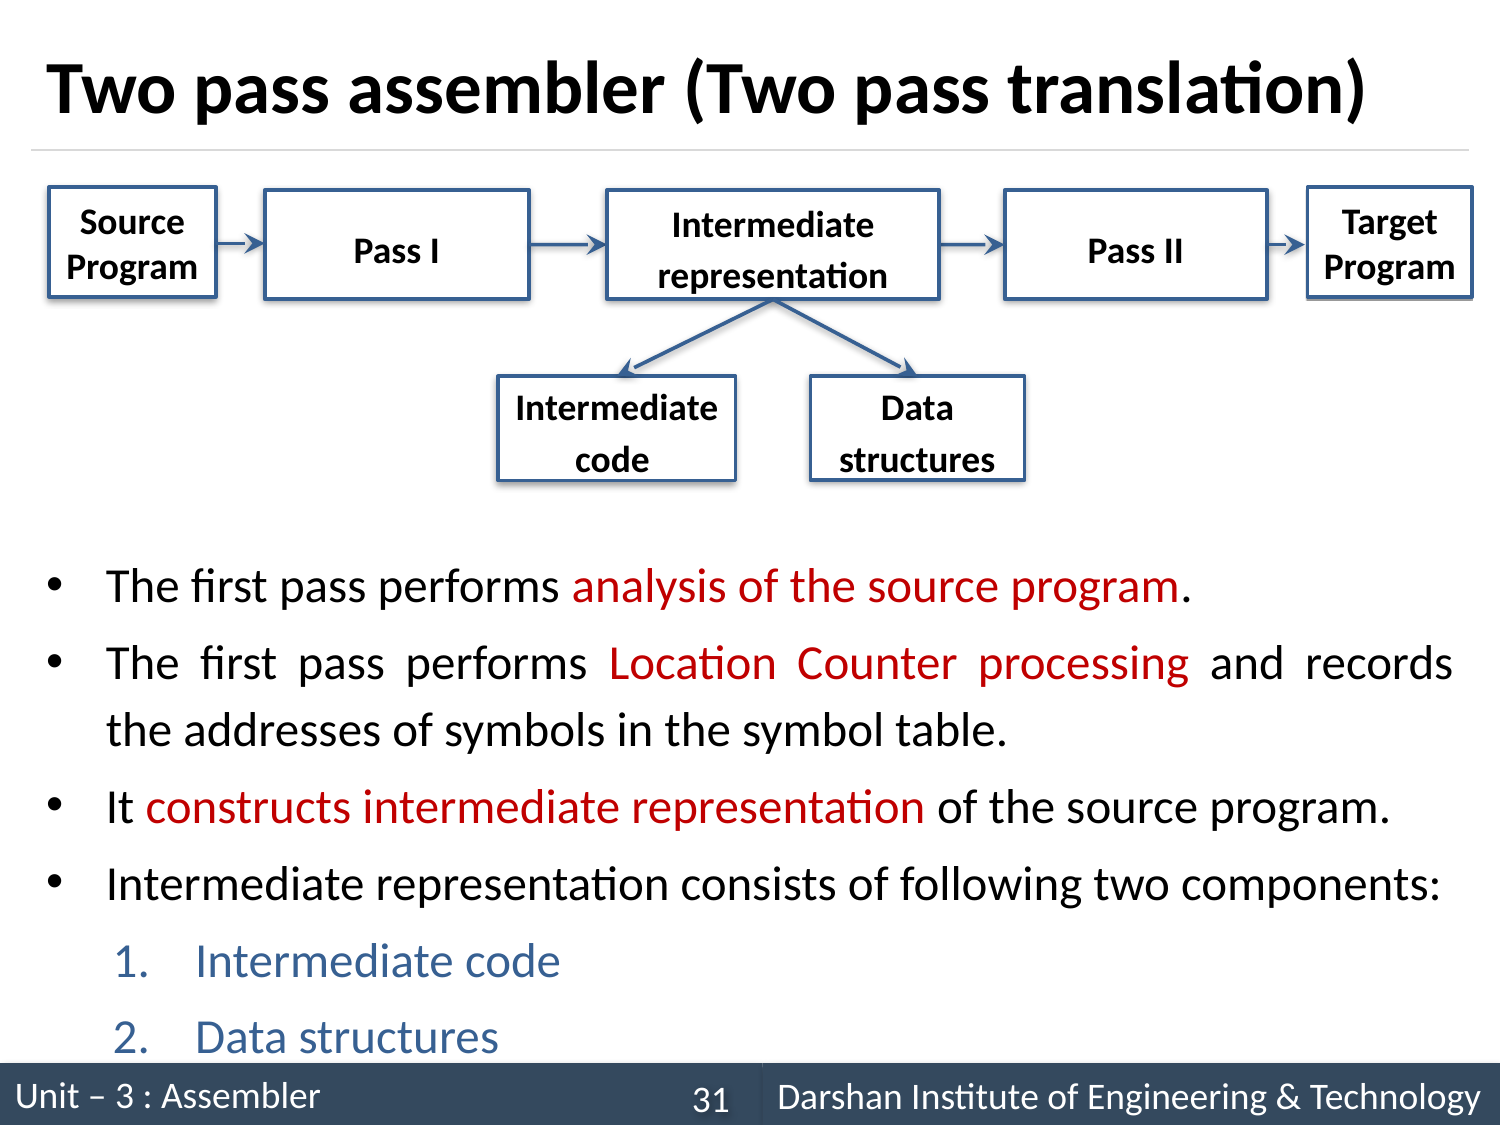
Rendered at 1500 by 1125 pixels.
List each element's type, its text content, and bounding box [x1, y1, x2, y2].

text_box Source Program [48, 186, 217, 297]
text_box Target Program [1307, 186, 1473, 297]
text_box Data structures [810, 375, 1025, 481]
text_box Pass II [1004, 189, 1268, 300]
text_box Pass I [264, 189, 530, 300]
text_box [616, 299, 770, 377]
list The first pass performs analysis of the source program. The first pass performs Location Counter processing and records the addresses of symbols in the symbol table. It constructs intermediate representation of the source program. Intermediate representation consists of following two components: Intermediate code Data structures [31, 162, 1469, 1088]
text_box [772, 299, 918, 377]
text_box Intermediate code [497, 375, 736, 481]
title Two pass assembler (Two pass translation) [31, 17, 1469, 150]
text_box Intermediate representation [606, 189, 940, 300]
